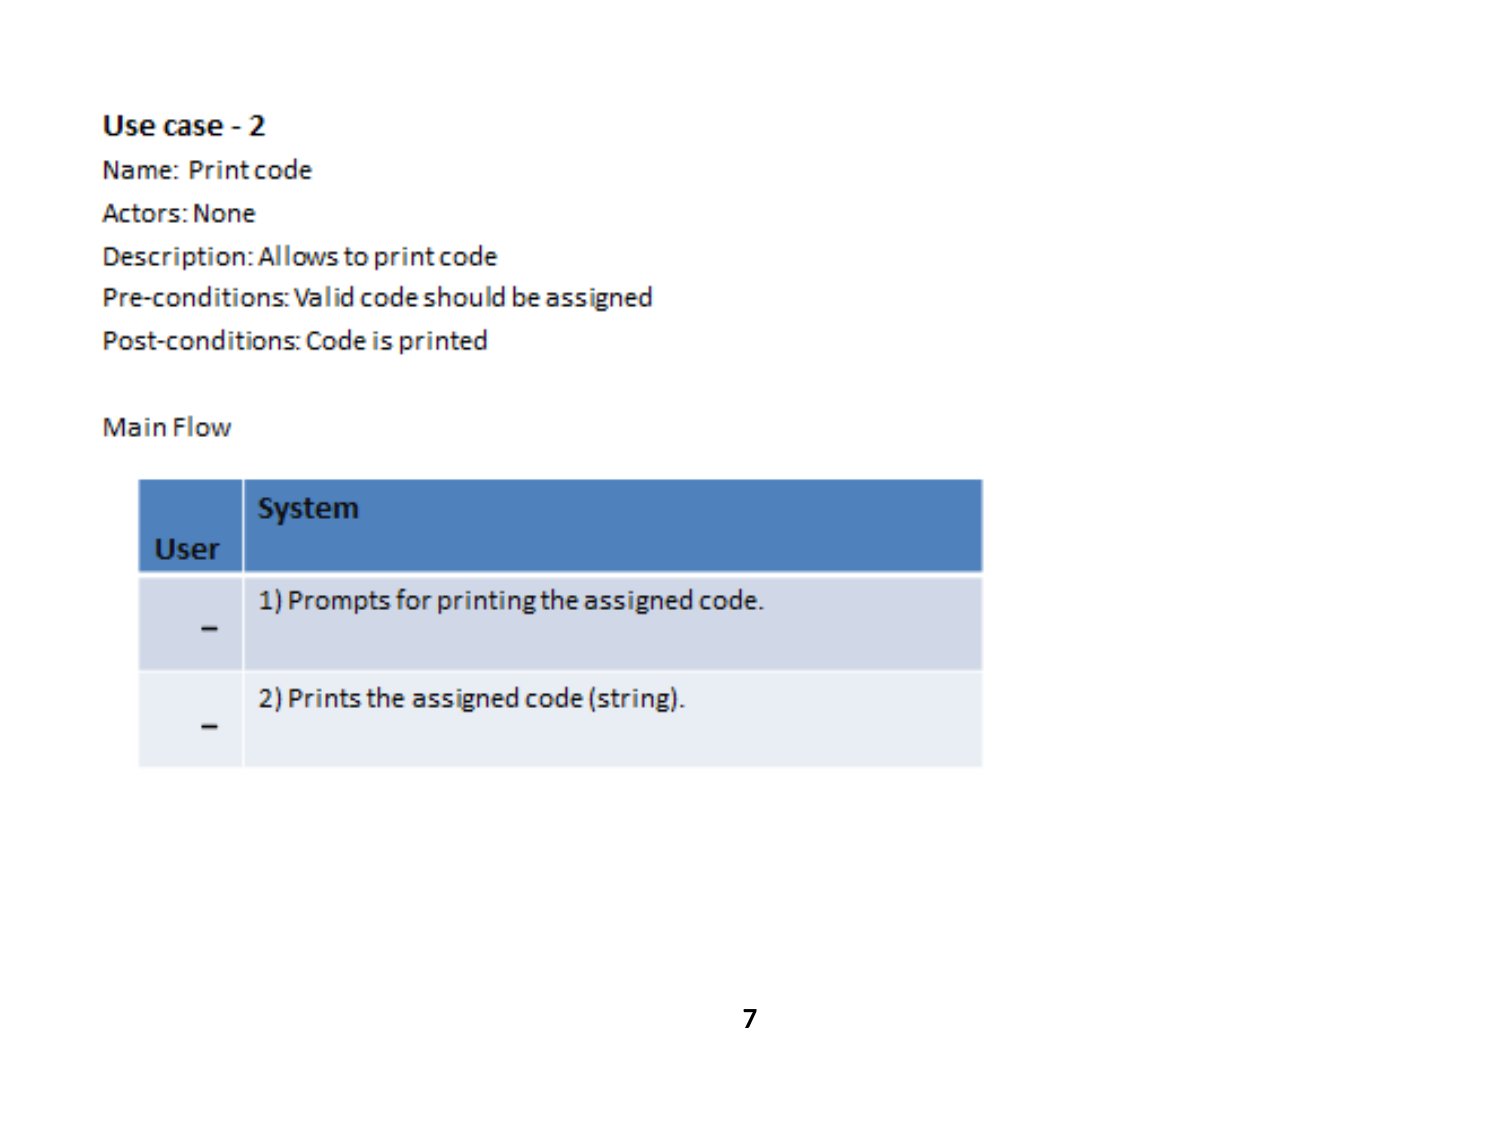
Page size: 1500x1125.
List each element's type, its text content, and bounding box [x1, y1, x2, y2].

list 7 [75, 995, 1425, 1075]
picture [62, 27, 1463, 988]
